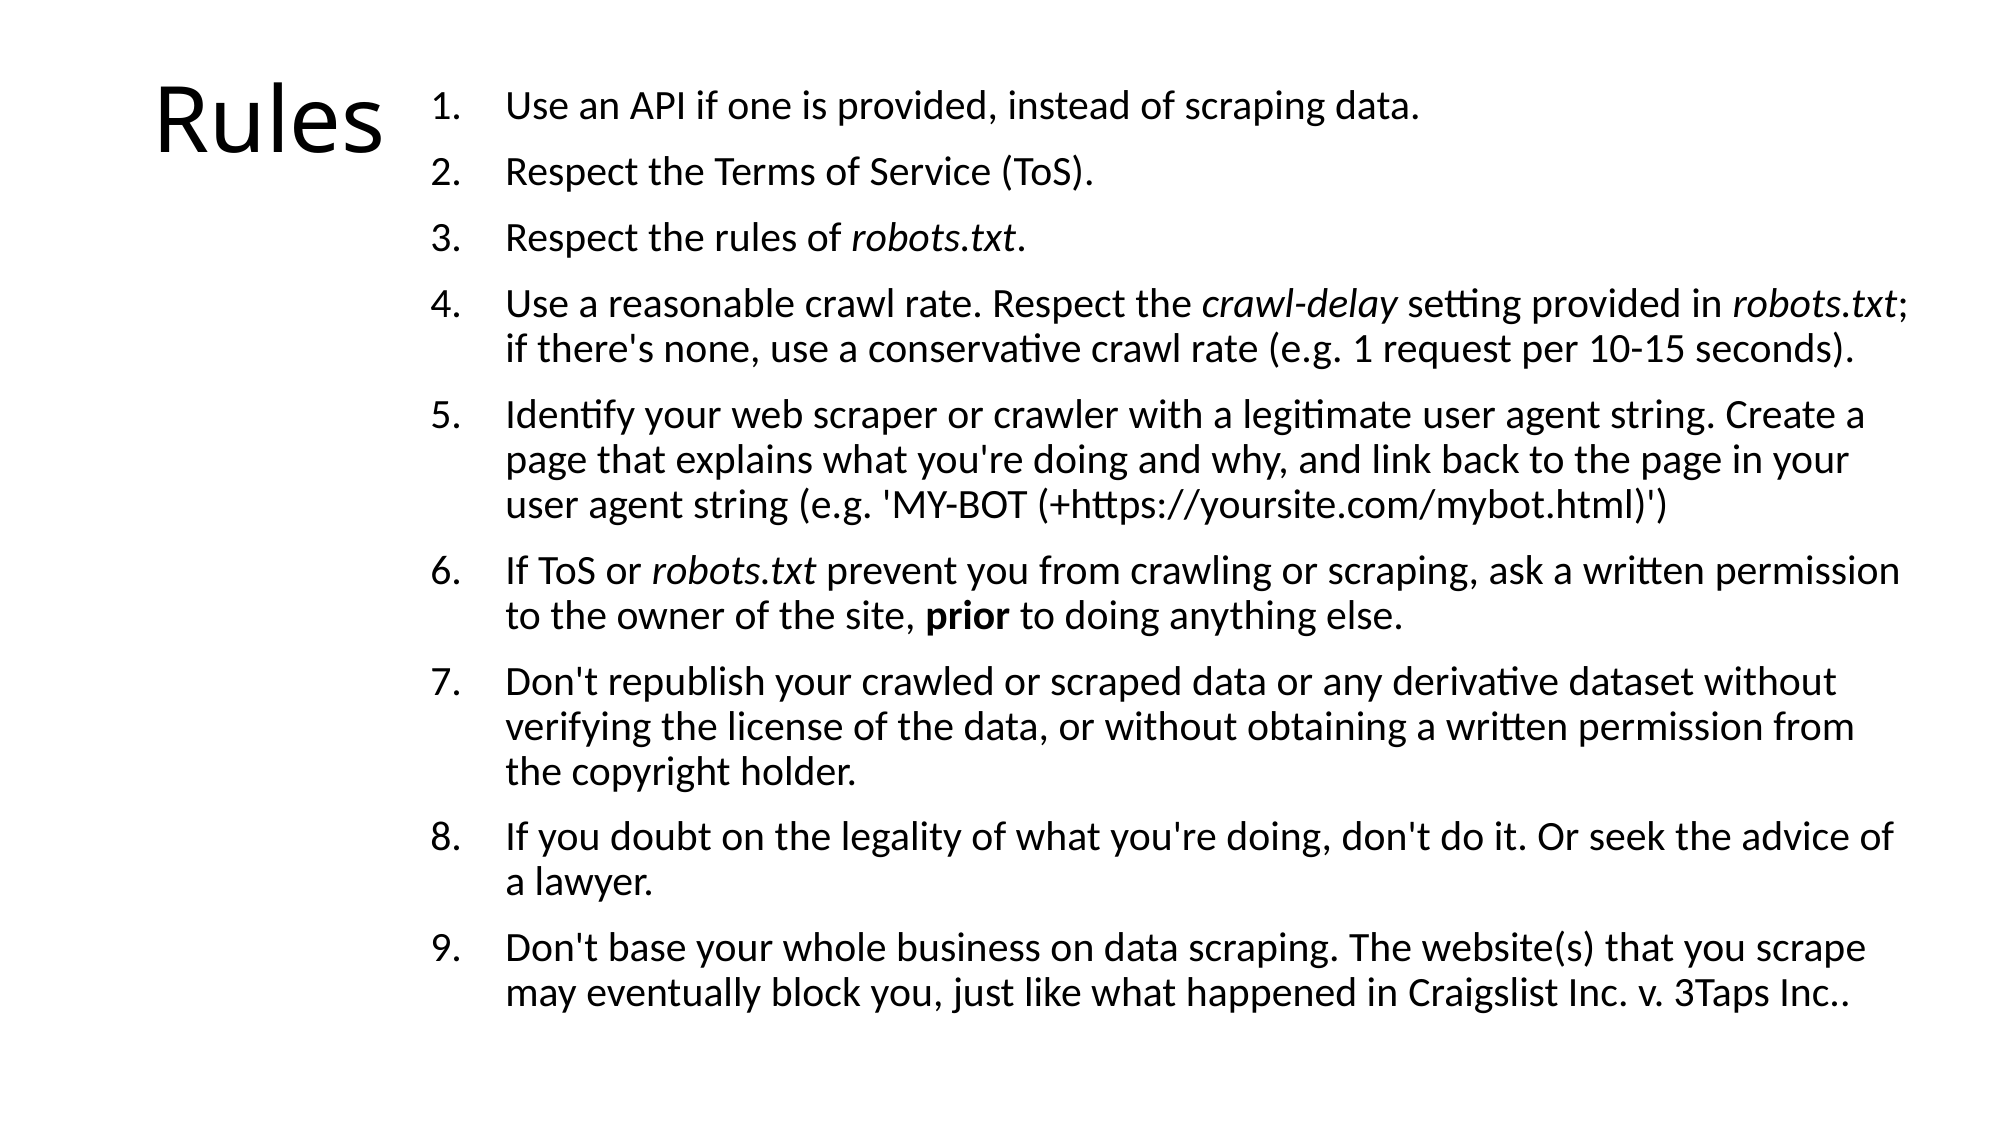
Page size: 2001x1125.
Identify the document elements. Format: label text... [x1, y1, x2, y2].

list Use an API if one is provided, instead of scraping data. Respect the Terms of Service (ToS). Respect the rules of robots.txt. Use a reasonable crawl rate. Respect the crawl-delay setting provided in robots.txt; if there's none, use a conservative crawl rate (e.g. 1 request per 10-15 seconds). Identify your web scraper or crawler with a legitimate user agent string. Create a page that explains what you're doing and why, and link back to the page in your user agent string (e.g. 'MY-BOT (+https://yoursite.com/mybot.html)') If ToS or robots.txt prevent you from crawling or scraping, ask a written permission to the owner of the site, prior to doing anything else. Don't republish your crawled or scraped data or any derivative dataset without verifying the license of the data, or without obtaining a written permission from the copyright holder. If you doubt on the legality of what you're doing, don't do it. Or seek the advice of a lawyer. Don't base your whole business on data scraping. The website(s) that you scrape may eventually block you, just like what happened in Craigslist Inc. v. 3Taps Inc.. [415, 76, 1935, 1040]
title Rules [137, 59, 1863, 187]
